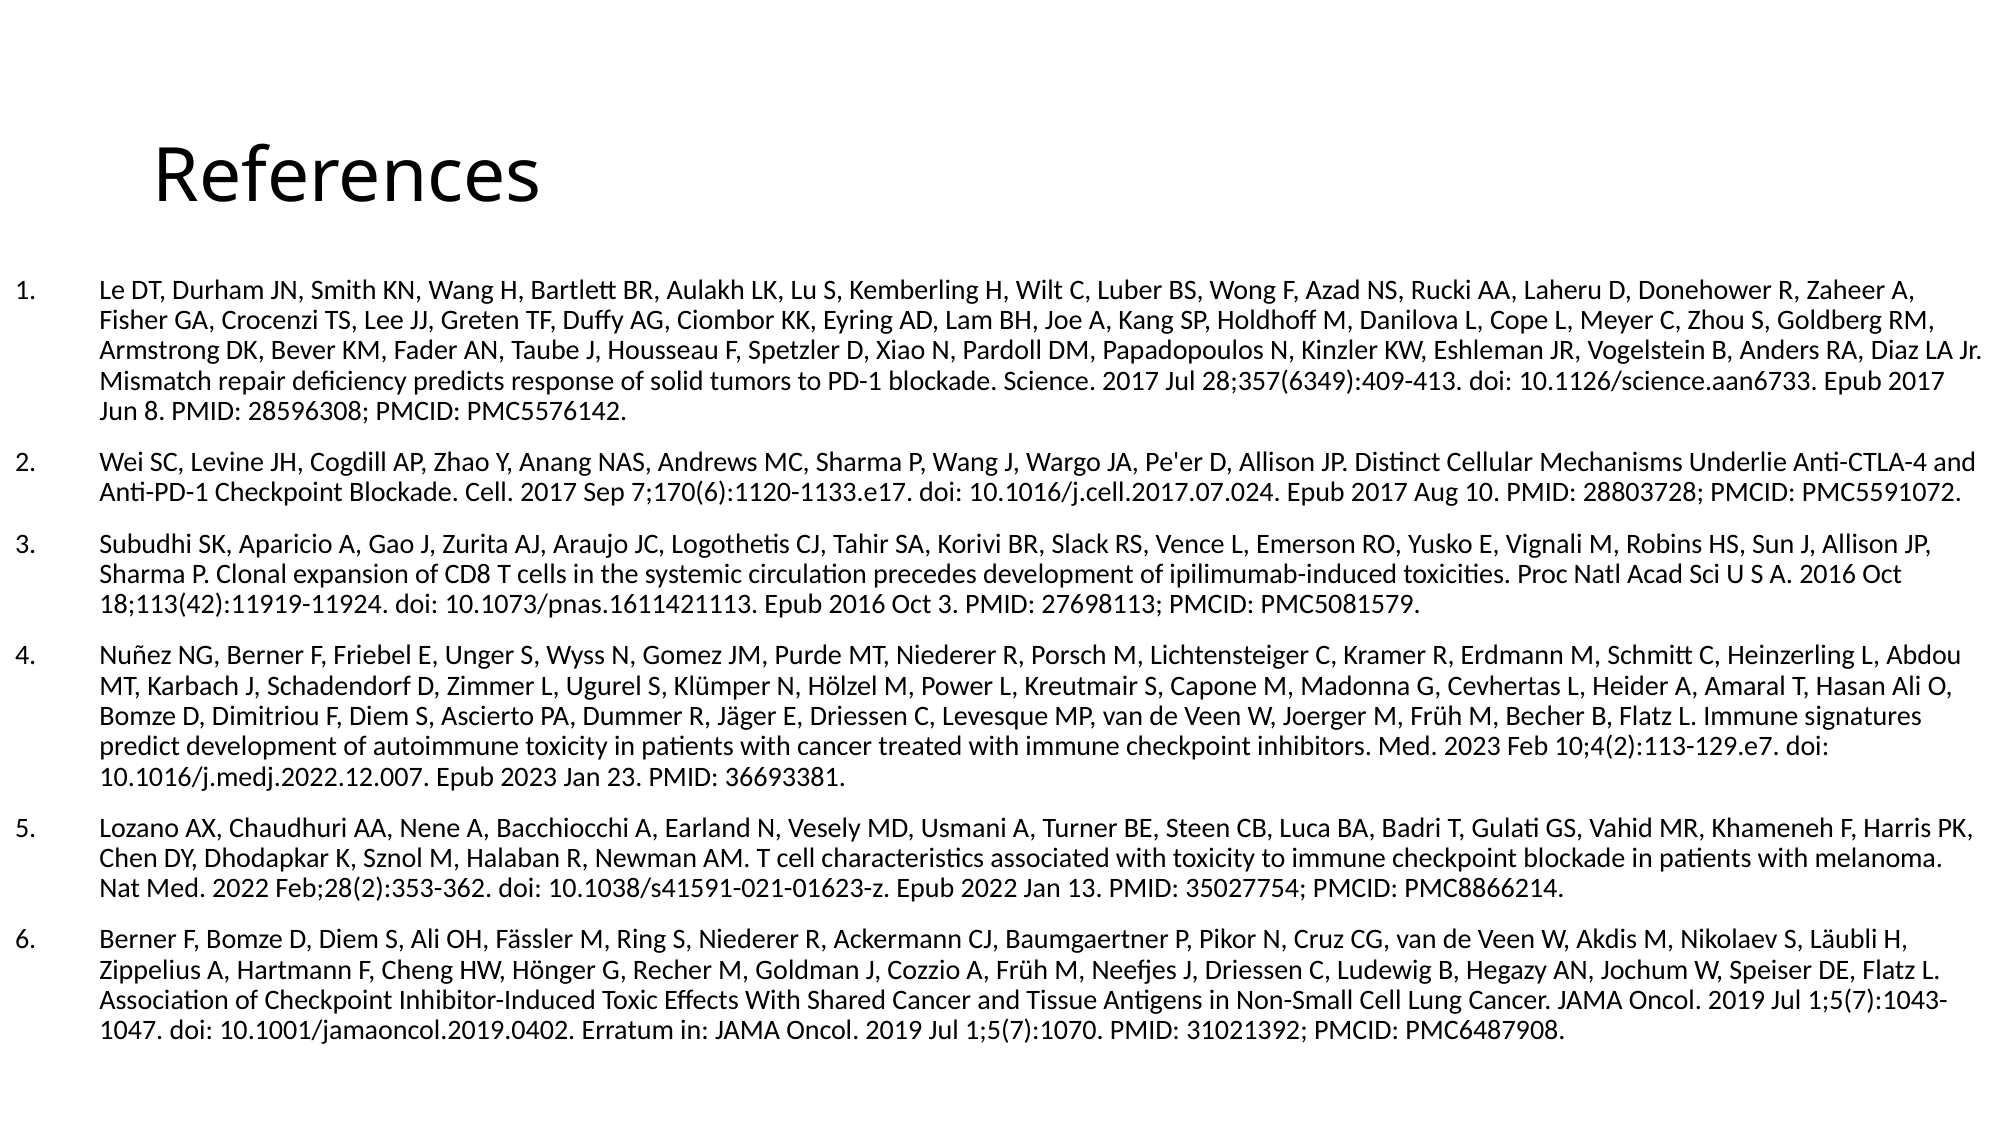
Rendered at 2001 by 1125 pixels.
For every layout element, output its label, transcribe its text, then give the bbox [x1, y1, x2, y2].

list Le DT, Durham JN, Smith KN, Wang H, Bartlett BR, Aulakh LK, Lu S, Kemberling H, Wilt C, Luber BS, Wong F, Azad NS, Rucki AA, Laheru D, Donehower R, Zaheer A, Fisher GA, Crocenzi TS, Lee JJ, Greten TF, Duffy AG, Ciombor KK, Eyring AD, Lam BH, Joe A, Kang SP, Holdhoff M, Danilova L, Cope L, Meyer C, Zhou S, Goldberg RM, Armstrong DK, Bever KM, Fader AN, Taube J, Housseau F, Spetzler D, Xiao N, Pardoll DM, Papadopoulos N, Kinzler KW, Eshleman JR, Vogelstein B, Anders RA, Diaz LA Jr. Mismatch repair deficiency predicts response of solid tumors to PD-1 blockade. Science. 2017 Jul 28;357(6349):409-413. doi: 10.1126/science.aan6733. Epub 2017 Jun 8. PMID: 28596308; PMCID: PMC5576142. Wei SC, Levine JH, Cogdill AP, Zhao Y, Anang NAS, Andrews MC, Sharma P, Wang J, Wargo JA, Pe'er D, Allison JP. Distinct Cellular Mechanisms Underlie Anti-CTLA-4 and Anti-PD-1 Checkpoint Blockade. Cell. 2017 Sep 7;170(6):1120-1133.e17. doi: 10.1016/j.cell.2017.07.024. Epub 2017 Aug 10. PMID: 28803728; PMCID: PMC5591072. Subudhi SK, Aparicio A, Gao J, Zurita AJ, Araujo JC, Logothetis CJ, Tahir SA, Korivi BR, Slack RS, Vence L, Emerson RO, Yusko E, Vignali M, Robins HS, Sun J, Allison JP, Sharma P. Clonal expansion of CD8 T cells in the systemic circulation precedes development of ipilimumab-induced toxicities. Proc Natl Acad Sci U S A. 2016 Oct 18;113(42):11919-11924. doi: 10.1073/pnas.1611421113. Epub 2016 Oct 3. PMID: 27698113; PMCID: PMC5081579. Nuñez NG, Berner F, Friebel E, Unger S, Wyss N, Gomez JM, Purde MT, Niederer R, Porsch M, Lichtensteiger C, Kramer R, Erdmann M, Schmitt C, Heinzerling L, Abdou MT, Karbach J, Schadendorf D, Zimmer L, Ugurel S, Klümper N, Hölzel M, Power L, Kreutmair S, Capone M, Madonna G, Cevhertas L, Heider A, Amaral T, Hasan Ali O, Bomze D, Dimitriou F, Diem S, Ascierto PA, Dummer R, Jäger E, Driessen C, Levesque MP, van de Veen W, Joerger M, Früh M, Becher B, Flatz L. Immune signatures predict development of autoimmune toxicity in patients with cancer treated with immune checkpoint inhibitors. Med. 2023 Feb 10;4(2):113-129.e7. doi: 10.1016/j.medj.2022.12.007. Epub 2023 Jan 23. PMID: 36693381. Lozano AX, Chaudhuri AA, Nene A, Bacchiocchi A, Earland N, Vesely MD, Usmani A, Turner BE, Steen CB, Luca BA, Badri T, Gulati GS, Vahid MR, Khameneh F, Harris PK, Chen DY, Dhodapkar K, Sznol M, Halaban R, Newman AM. T cell characteristics associated with toxicity to immune checkpoint blockade in patients with melanoma. Nat Med. 2022 Feb;28(2):353-362. doi: 10.1038/s41591-021-01623-z. Epub 2022 Jan 13. PMID: 35027754; PMCID: PMC8866214. Berner F, Bomze D, Diem S, Ali OH, Fässler M, Ring S, Niederer R, Ackermann CJ, Baumgaertner P, Pikor N, Cruz CG, van de Veen W, Akdis M, Nikolaev S, Läubli H, Zippelius A, Hartmann F, Cheng HW, Hönger G, Recher M, Goldman J, Cozzio A, Früh M, Neefjes J, Driessen C, Ludewig B, Hegazy AN, Jochum W, Speiser DE, Flatz L. Association of Checkpoint Inhibitor-Induced Toxic Effects With Shared Cancer and Tissue Antigens in Non-Small Cell Lung Cancer. JAMA Oncol. 2019 Jul 1;5(7):1043-1047. doi: 10.1001/jamaoncol.2019.0402. Erratum in: JAMA Oncol. 2019 Jul 1;5(7):1070. PMID: 31021392; PMCID: PMC6487908. [0, 213, 2000, 1125]
title References [137, 68, 1863, 213]
